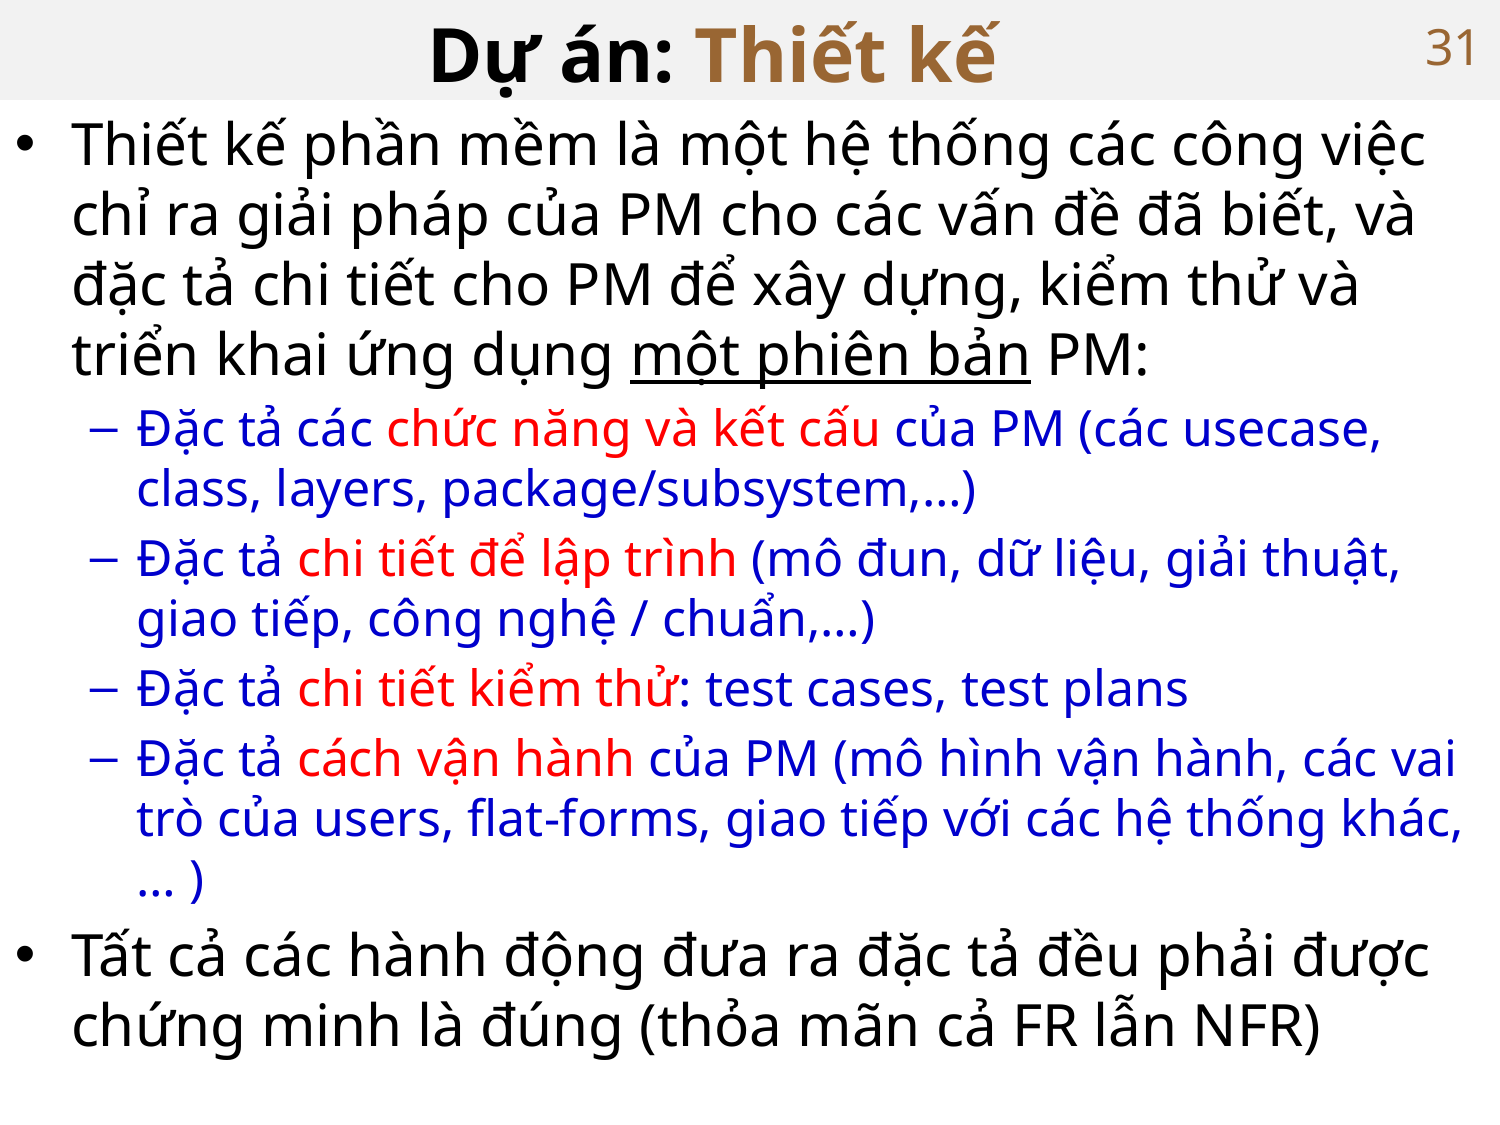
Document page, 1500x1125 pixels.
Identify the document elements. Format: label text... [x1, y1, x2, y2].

slide_number 31 [1425, 0, 1500, 100]
list Thiết kế phần mềm là một hệ thống các công việc chỉ ra giải pháp của PM cho các vấn đề đã biết, và đặc tả chi tiết cho PM để xây dựng, kiểm thử và triển khai ứng dụng một phiên bản PM: Đặc tả các chức năng và kết cấu của PM (các usecase, class, layers, package/subsystem,…) Đặc tả chi tiết để lập trình (mô đun, dữ liệu, giải thuật, giao tiếp, công nghệ / chuẩn,…) Đặc tả chi tiết kiểm thử: test cases, test plans Đặc tả cách vận hành của PM (mô hình vận hành, các vai trò của users, flat-forms, giao tiếp với các hệ thống khác,… ) Tất cả các hành động đưa ra đặc tả đều phải được chứng minh là đúng (thỏa mãn cả FR lẫn NFR) [0, 99, 1500, 1125]
title Dự án: Thiết kế [0, 0, 1425, 99]
